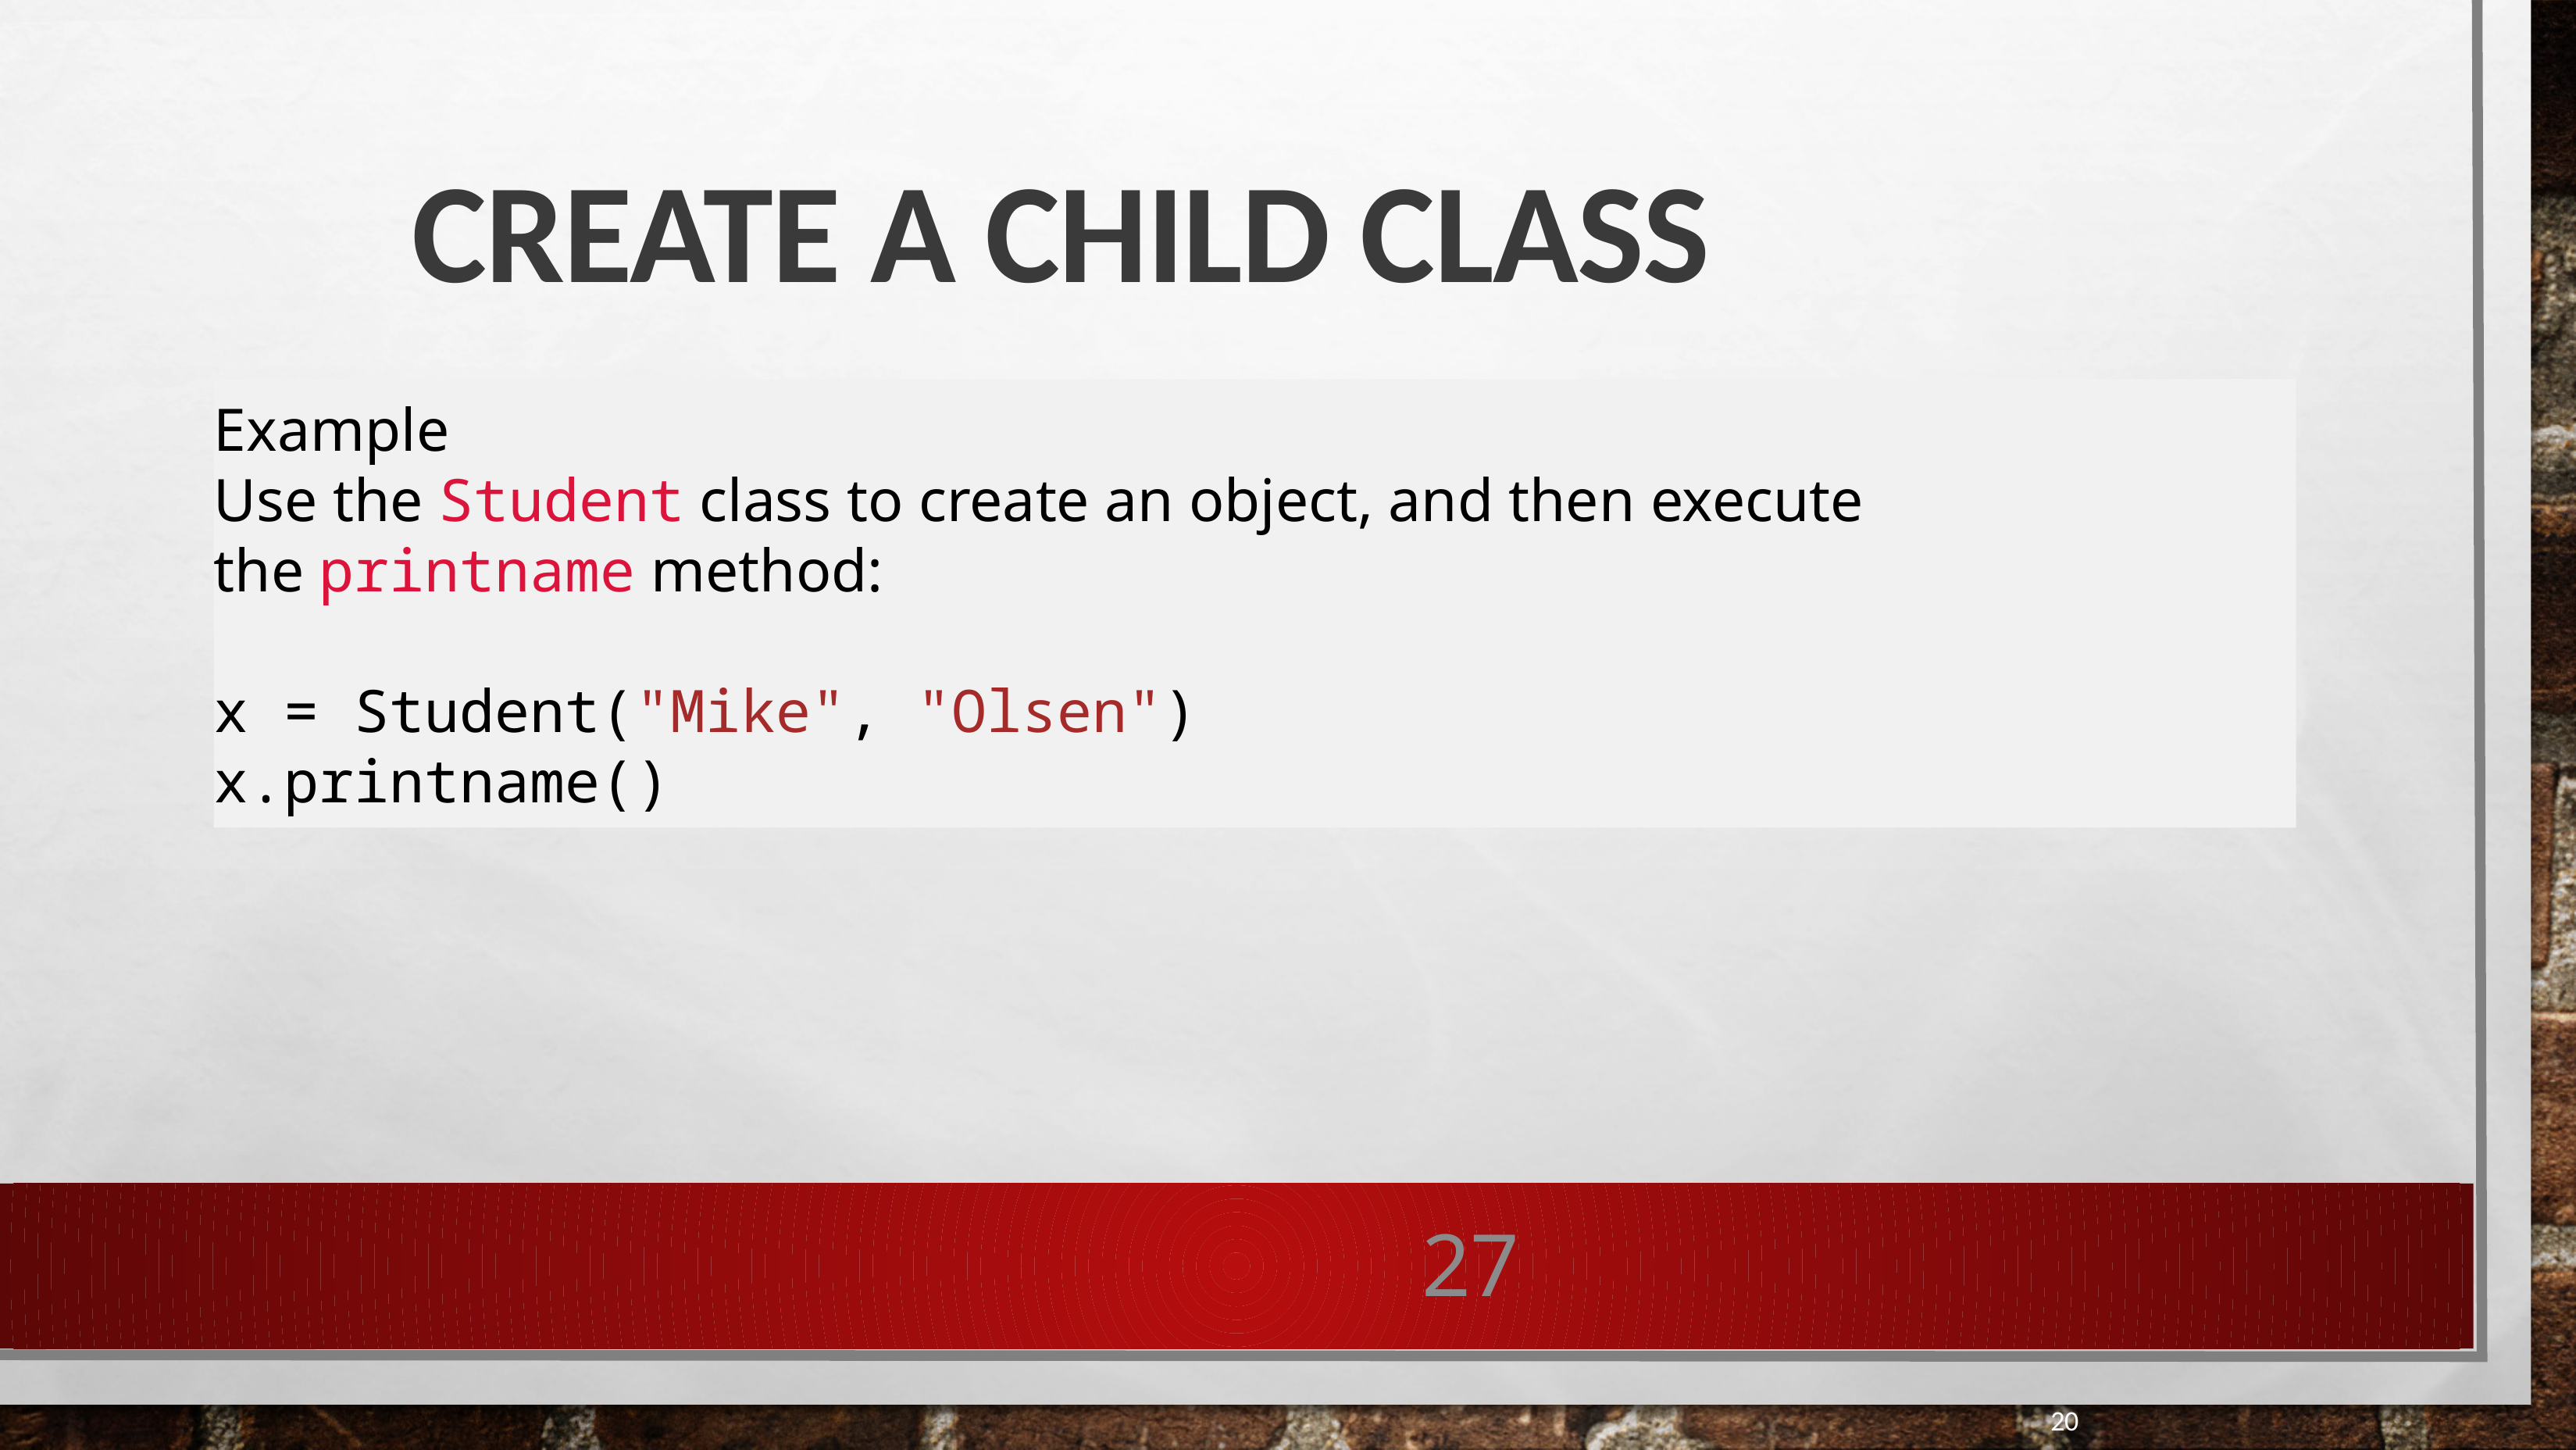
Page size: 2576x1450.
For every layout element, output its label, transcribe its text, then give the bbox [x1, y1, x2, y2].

text_box Example Use the Student class to create an object, and then execute the printname method: x = Student("Mike", "Olsen") x.printname() [213, 379, 2296, 828]
slide_number 27 [1328, 1216, 1520, 1323]
title Create a child class [350, 0, 2576, 347]
text_box 20 [2048, 1402, 2082, 1437]
picture [0, 347, 2576, 1450]
